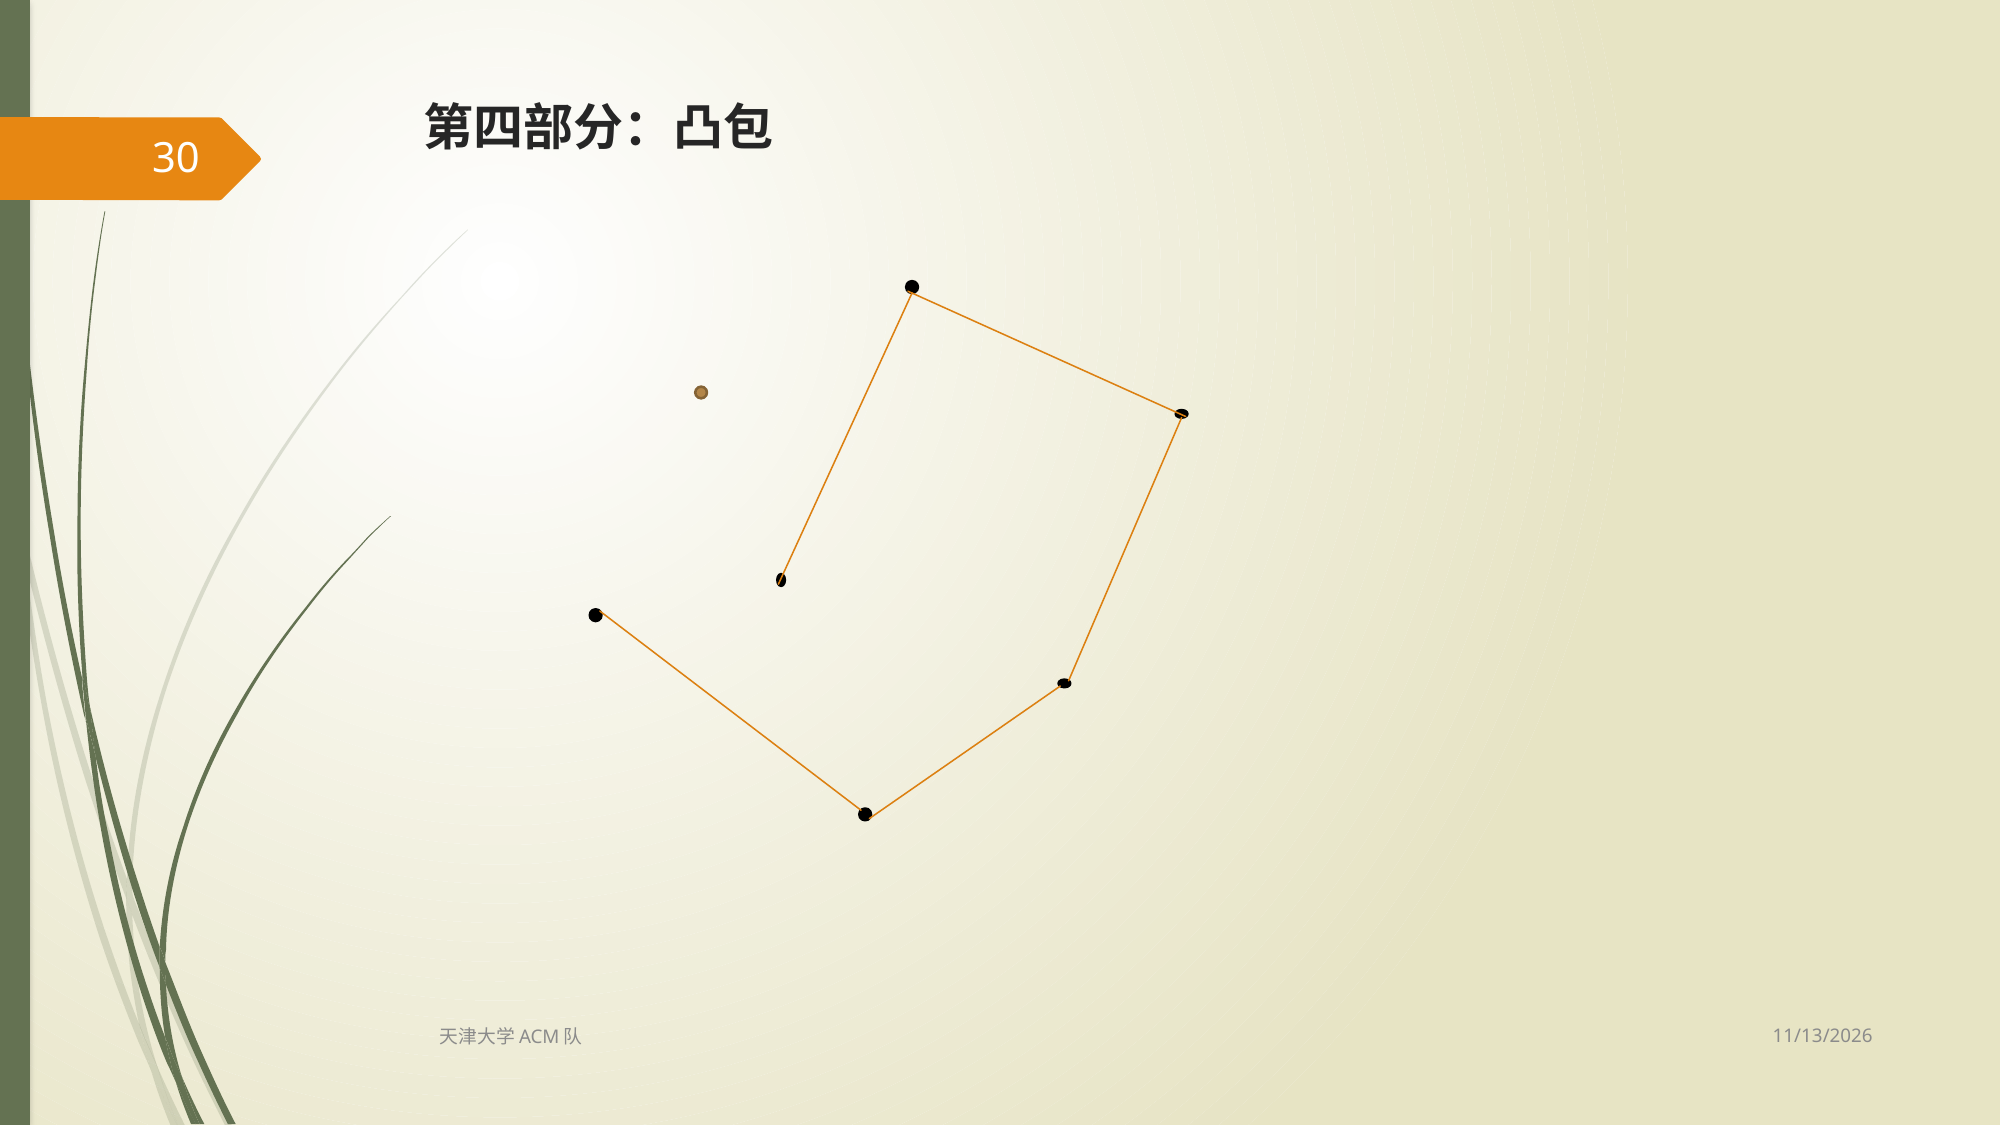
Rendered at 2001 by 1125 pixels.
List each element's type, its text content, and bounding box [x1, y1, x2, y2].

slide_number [1699, 1005, 1888, 1067]
slide_number 30 [87, 129, 216, 190]
title 第四部分：凸包 [408, 88, 1870, 205]
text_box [993, 492, 1257, 606]
text_box [1174, 413, 1181, 419]
text_box [1176, 408, 1189, 418]
text_box [1057, 678, 1072, 689]
text_box [588, 608, 603, 623]
text_box [858, 807, 873, 822]
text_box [898, 656, 1032, 849]
text_box [776, 572, 782, 579]
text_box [630, 579, 831, 842]
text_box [699, 371, 992, 506]
footer 天津大学ACM队 [424, 1006, 1675, 1067]
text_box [983, 214, 1110, 493]
text_box [904, 279, 920, 293]
